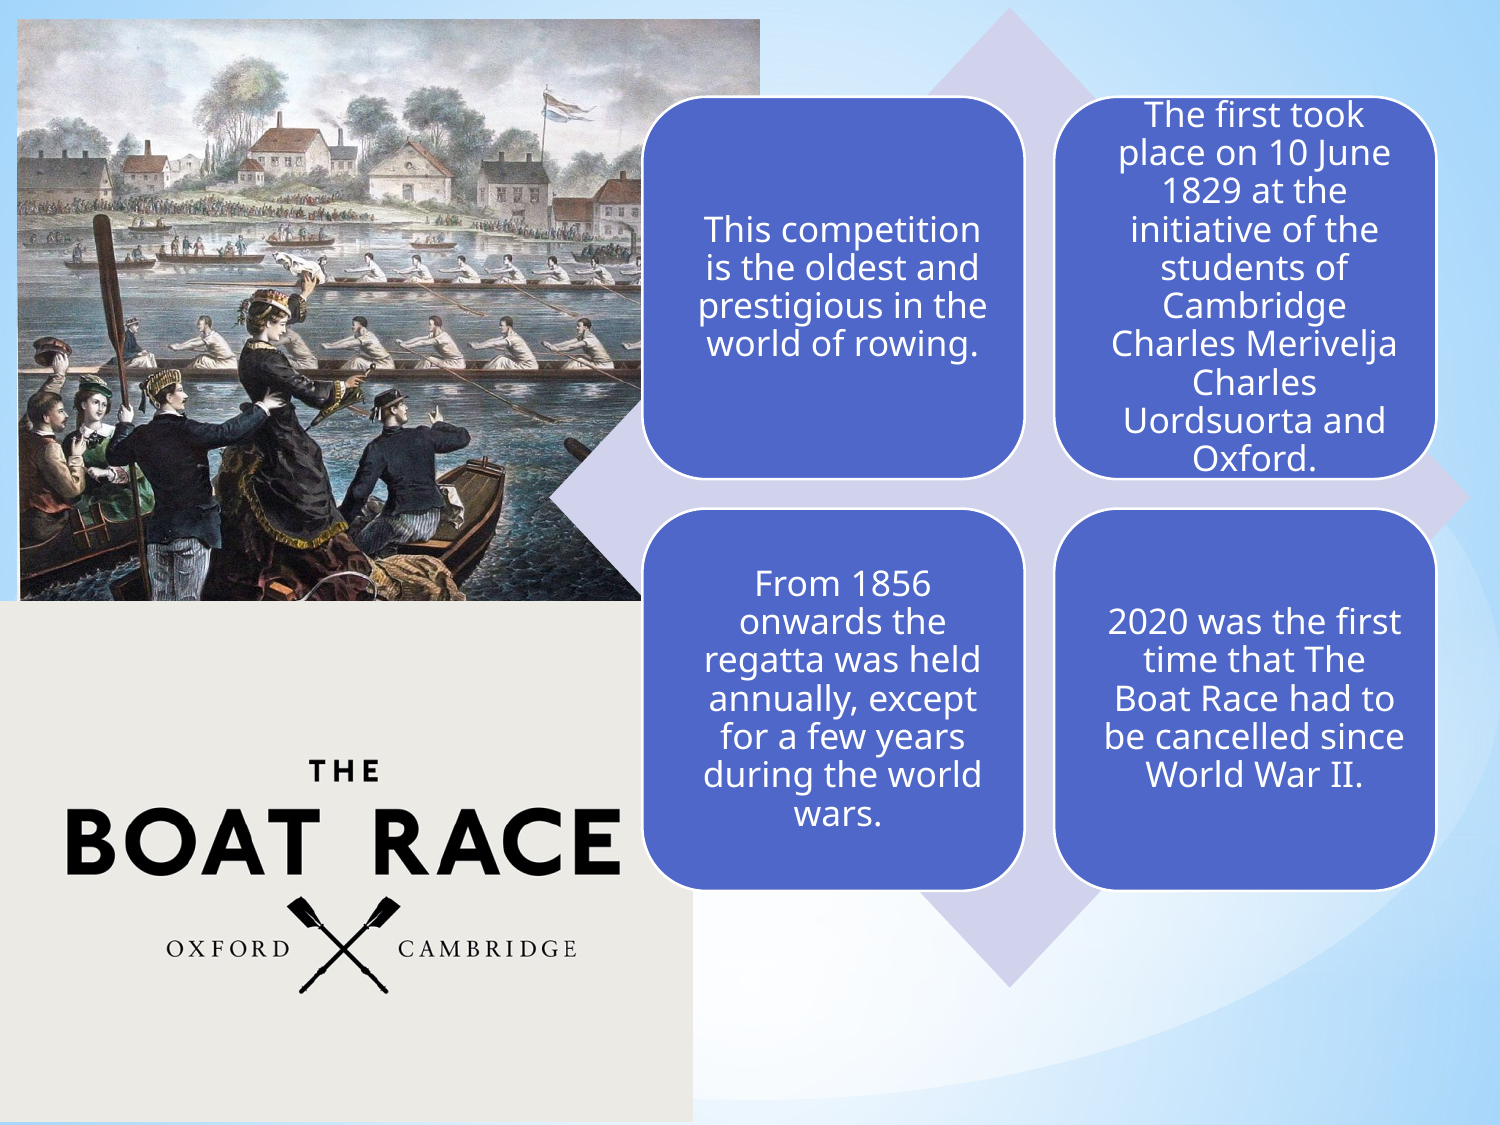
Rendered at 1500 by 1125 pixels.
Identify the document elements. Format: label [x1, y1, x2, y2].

list [548, 0, 1500, 988]
picture [0, 18, 694, 1122]
